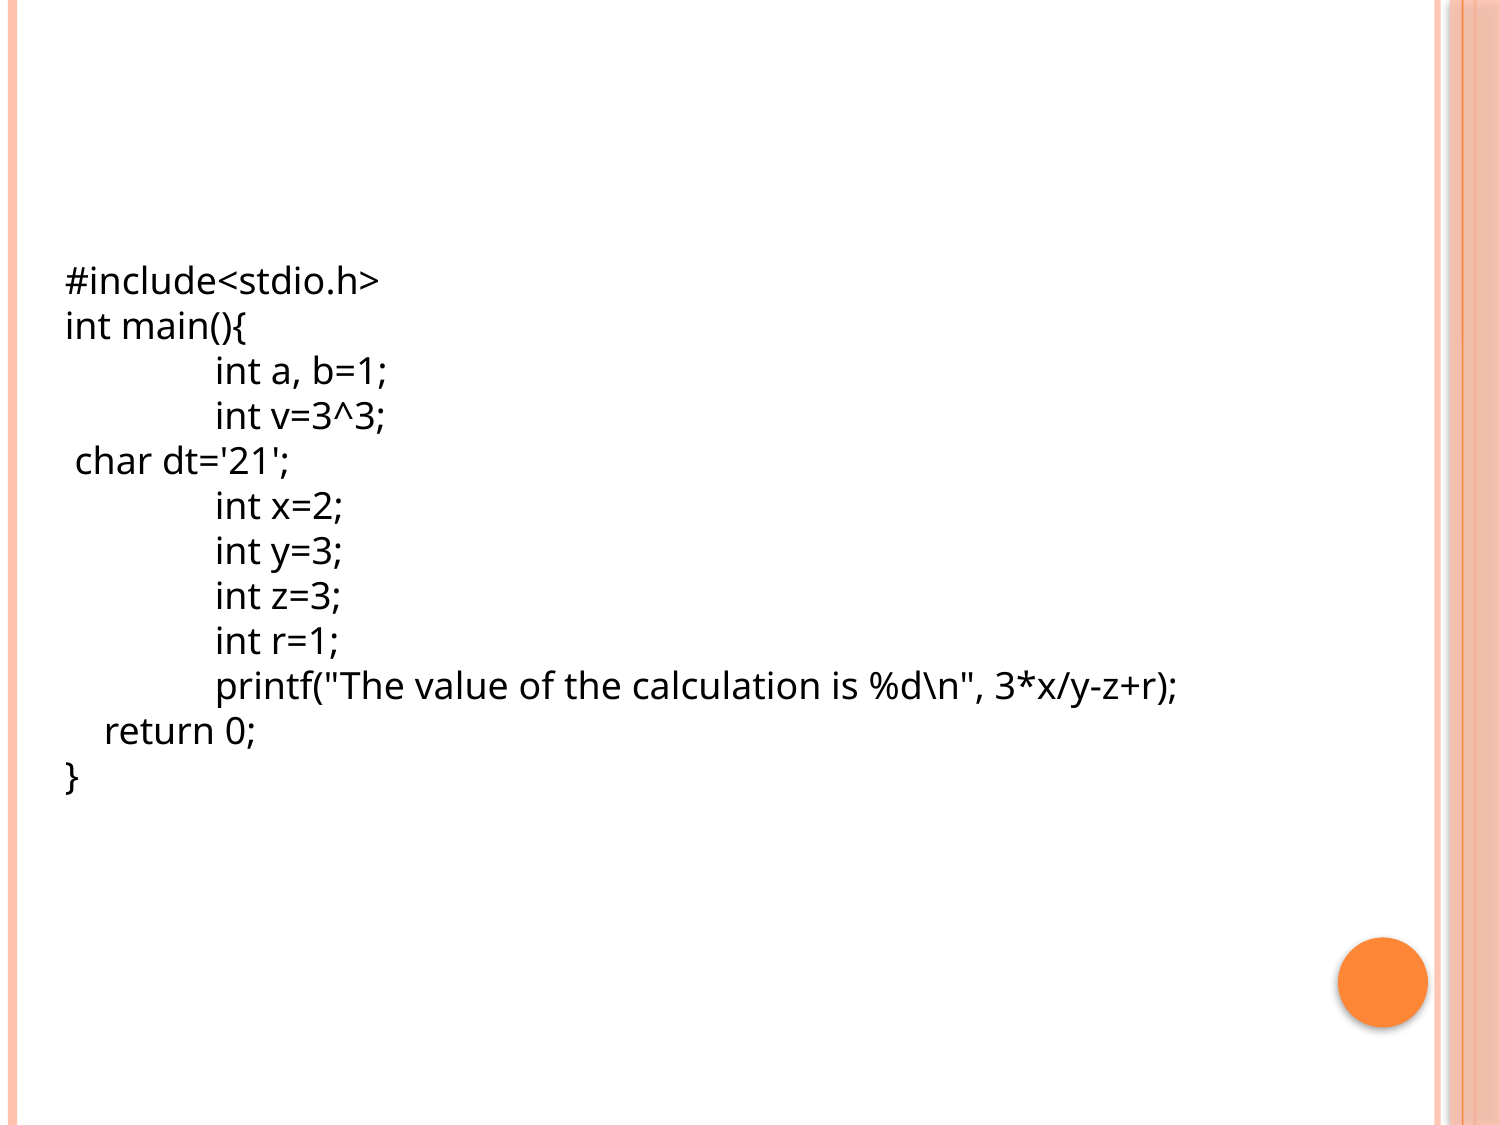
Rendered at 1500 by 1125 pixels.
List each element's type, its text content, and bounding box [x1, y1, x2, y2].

text_box #include<stdio.h> int main(){ int a, b=1; int v=3^3; char dt='21'; int x=2; int y=3; int z=3; int r=1; printf("The value of the calculation is %d\n", 3*x/y-z+r); return 0; } [50, 249, 1450, 805]
